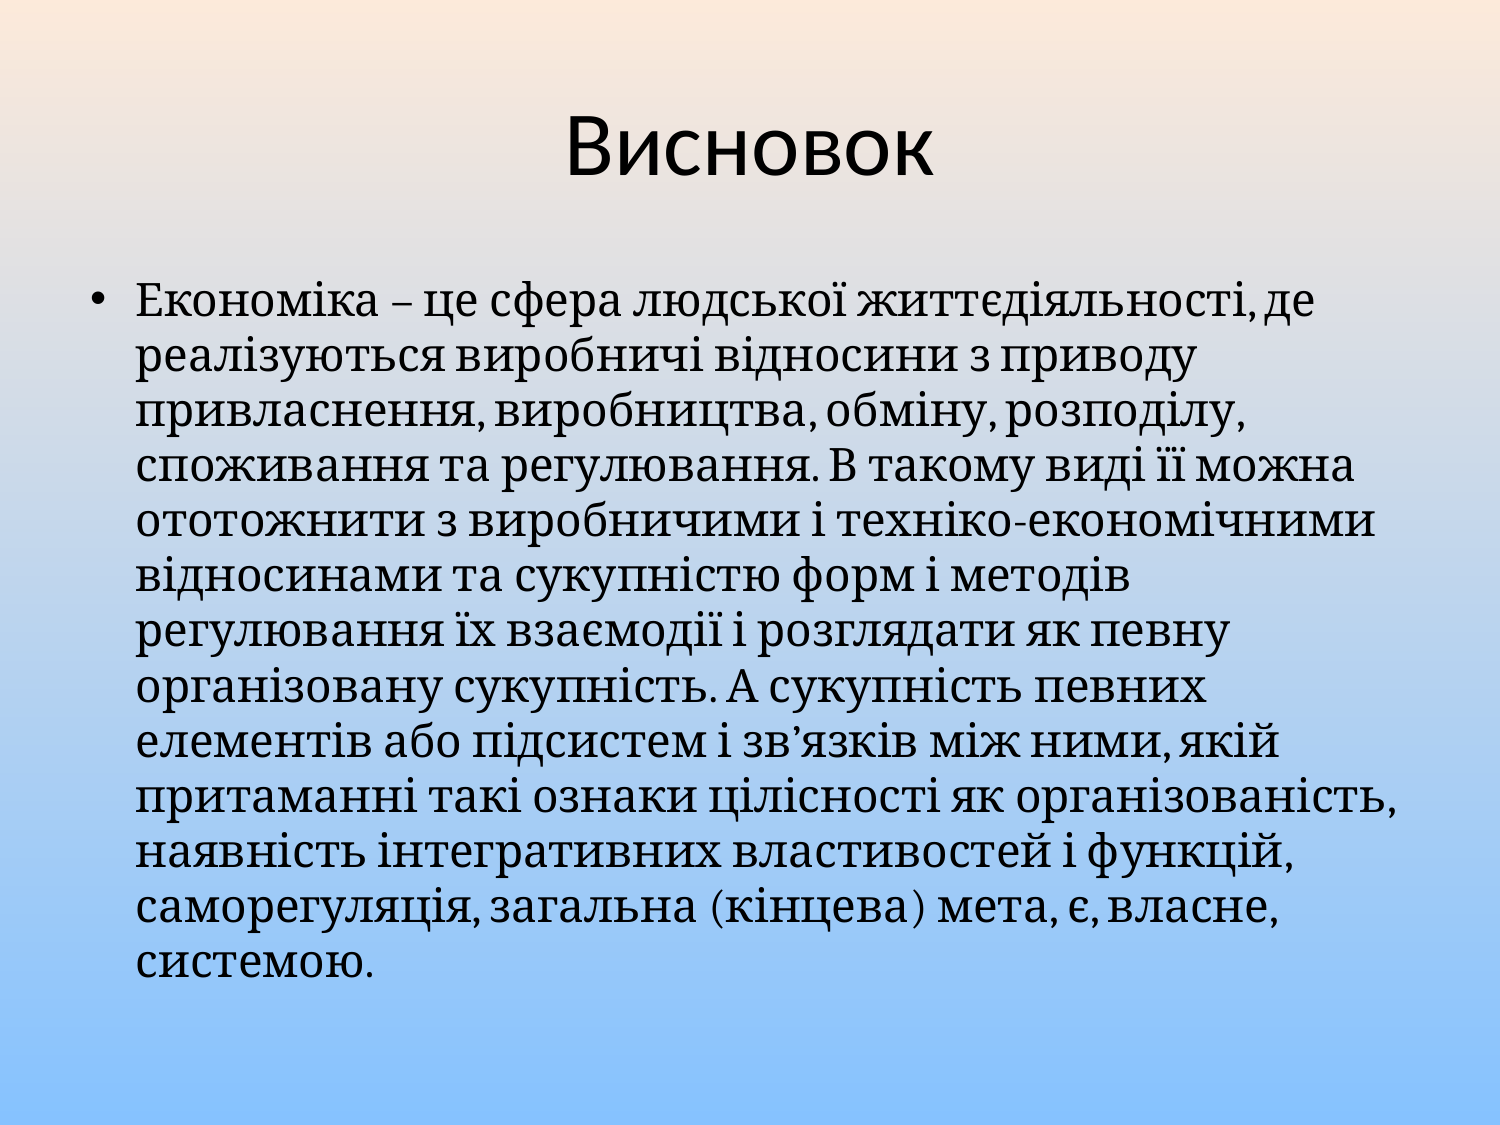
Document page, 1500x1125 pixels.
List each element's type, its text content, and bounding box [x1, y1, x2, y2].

list Економіка – це сфера людської життєдіяльності, де реалізуються виробничі відносини з приводу привласнення, виробництва, обміну, розподілу, споживання та регулювання. В такому виді її можна ототожнити з виробничими і техніко-економічними відносинами та сукупністю форм і методів регулювання їх взаємодії і розглядати як певну організовану сукупність. А сукупність певних елементів або підсистем і зв’язків між ними, якій притаманні такі ознаки цілісності як організованість, наявність інтегративних властивостей і функцій, саморегуляція, загальна (кінцева) мета, є, власне, системою. [75, 262, 1425, 1005]
title Висновок [75, 45, 1425, 233]
